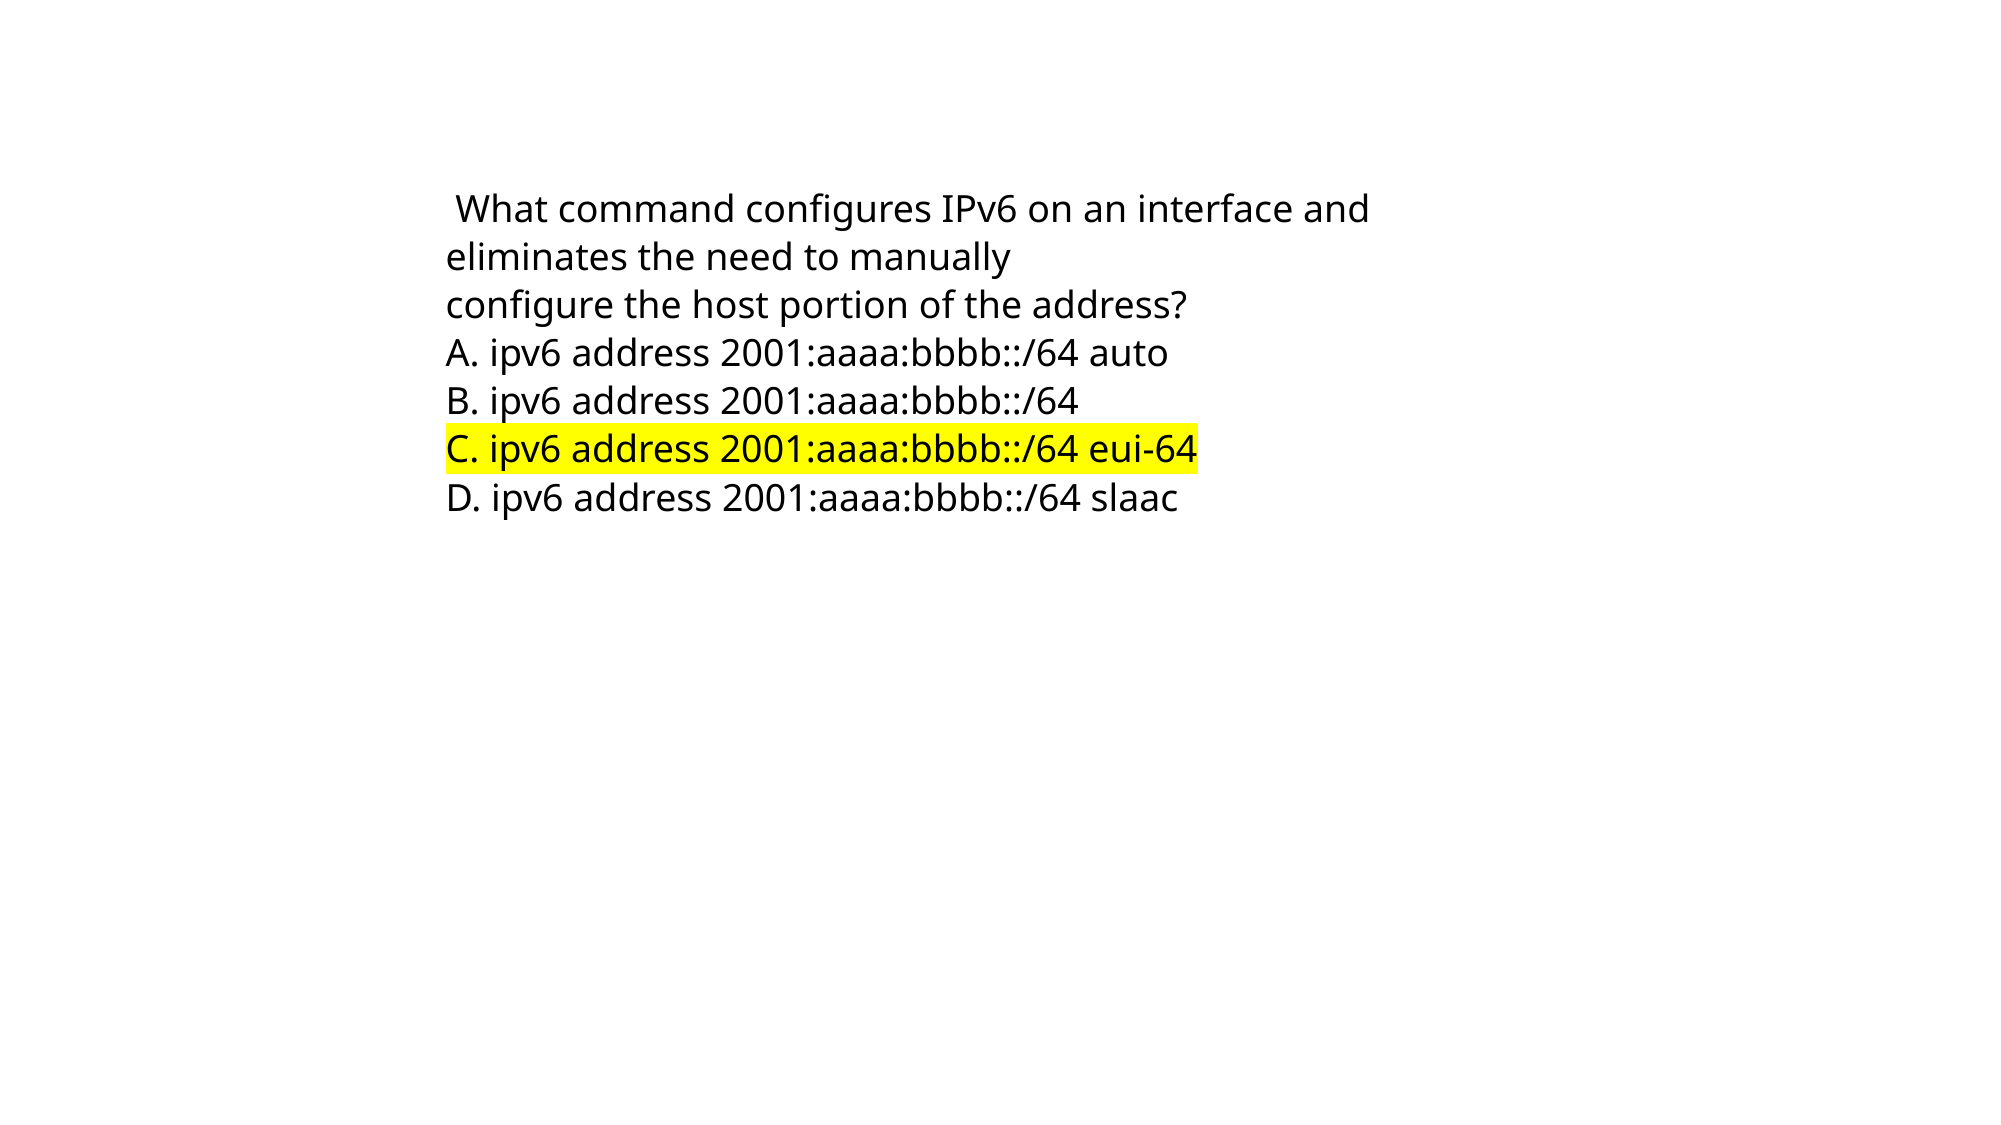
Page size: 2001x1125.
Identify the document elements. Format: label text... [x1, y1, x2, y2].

text_box What command configures IPv6 on an interface and eliminates the need to manually configure the host portion of the address? A. ipv6 address 2001:aaaa:bbbb::/64 auto B. ipv6 address 2001:aaaa:bbbb::/64 C. ipv6 address 2001:aaaa:bbbb::/64 eui-64 D. ipv6 address 2001:aaaa:bbbb::/64 slaac [430, 174, 1431, 574]
